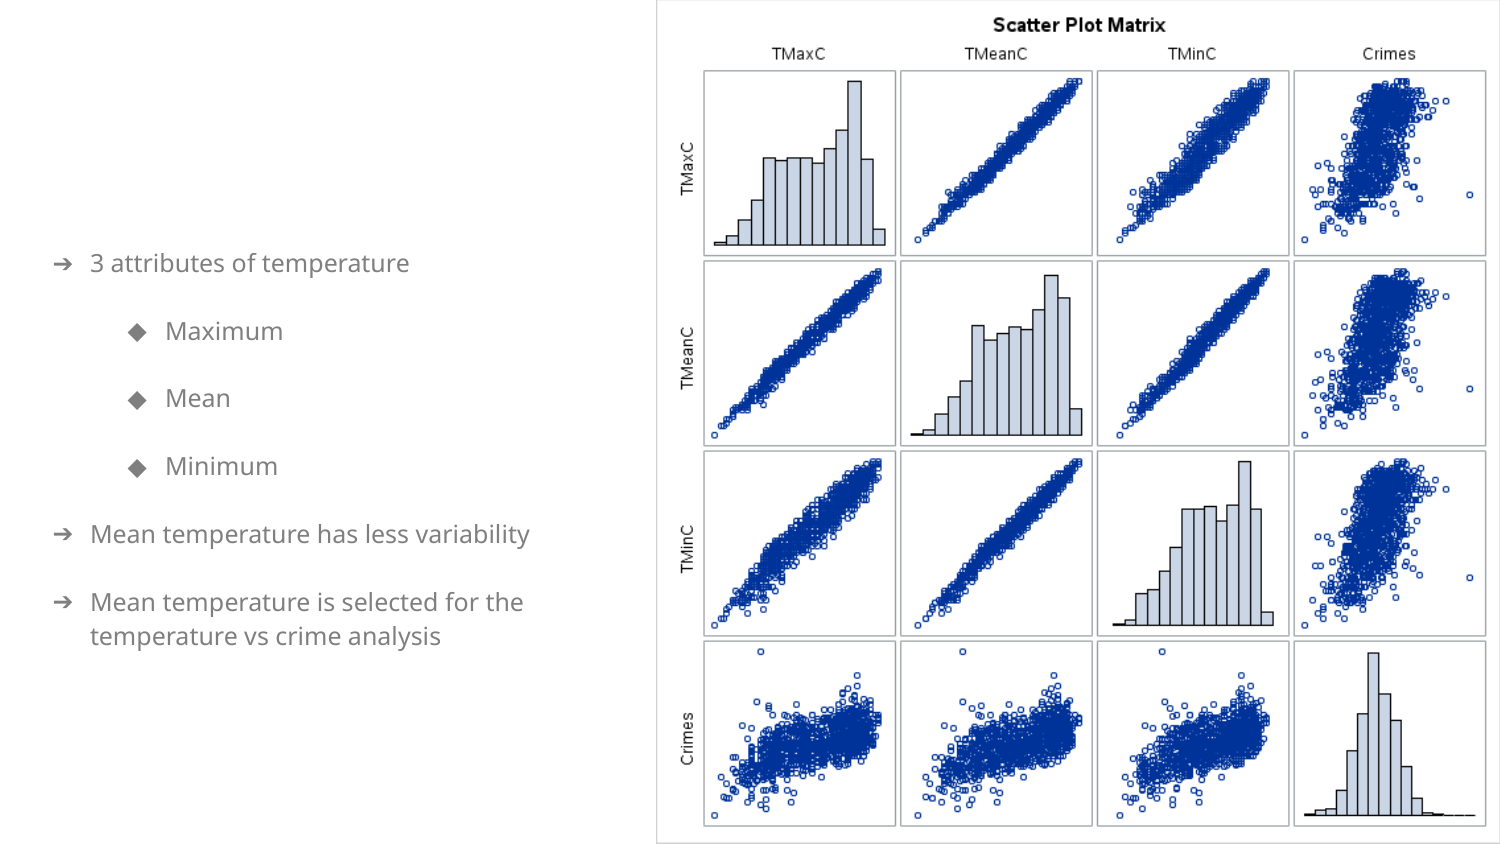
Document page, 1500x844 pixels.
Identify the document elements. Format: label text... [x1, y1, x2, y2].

list 3 attributes of temperature Maximum Mean Minimum Mean temperature has less variability Mean temperature is selected for the temperature vs crime analysis [0, 227, 650, 750]
picture [655, 0, 1500, 844]
